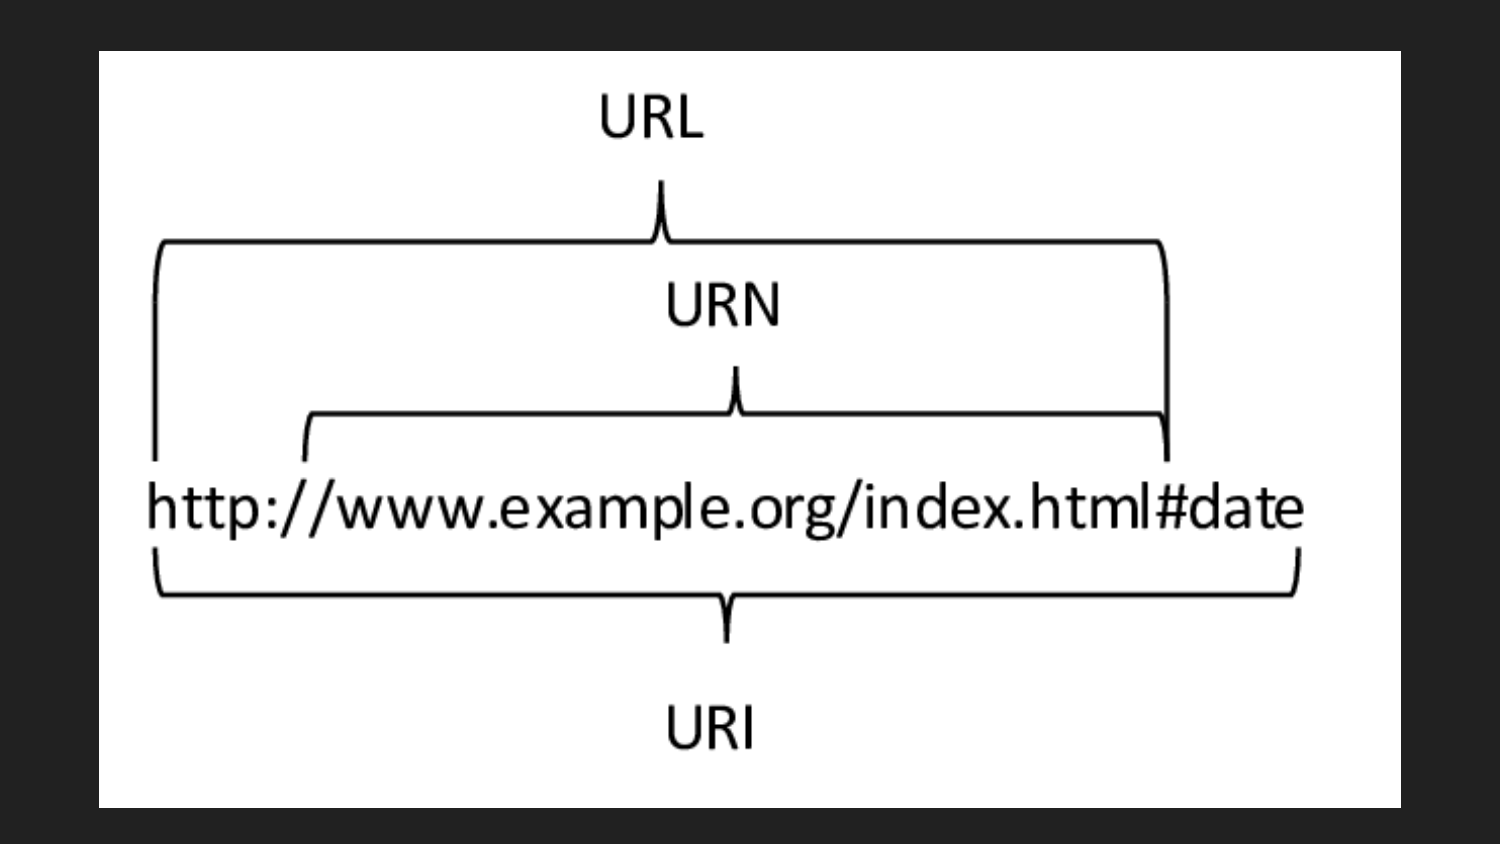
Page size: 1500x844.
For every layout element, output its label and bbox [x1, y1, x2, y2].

picture [98, 51, 1402, 809]
